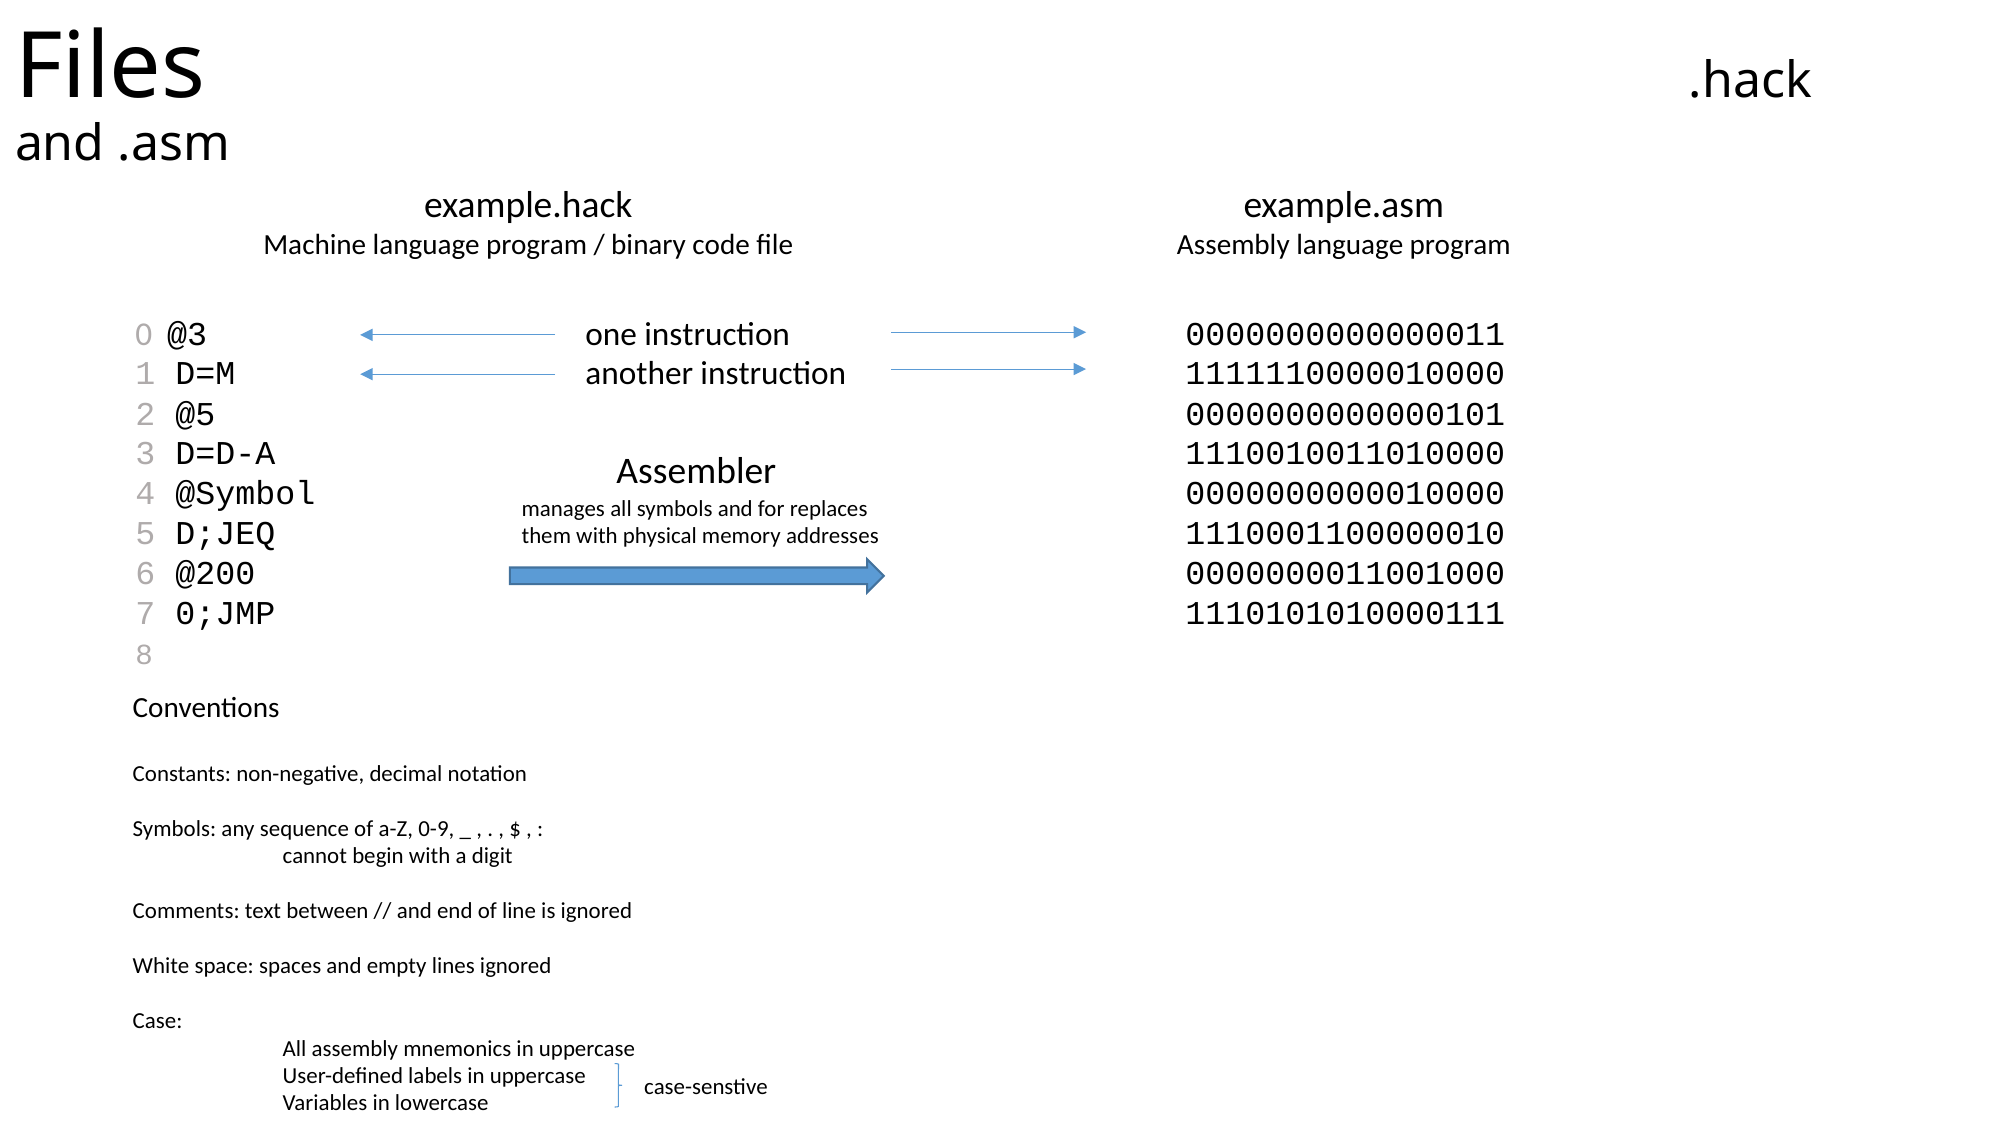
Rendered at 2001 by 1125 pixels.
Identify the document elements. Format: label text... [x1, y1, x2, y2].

text_box [508, 556, 886, 595]
text_box case-senstive [629, 1064, 783, 1107]
text_box 0 @3 one instruction 0000000000000011 1 D=M another instruction 1111110000010000 2 @5 0000000000000101 3 D=D-A 1110010011010000 4 @Symbol 0000000000010000 5 D;JEQ 1110001100000010 6 @200 0000000011001000 7 0;JMP 1110101010000111 8 [0, 264, 1715, 679]
text_box Assembler [439, 438, 954, 499]
text_box [614, 1063, 623, 1108]
text_box Conventions Constants: non-negative, decimal notation Symbols: any sequence of a-Z, 0-9, _ , . , $ , : cannot begin with a digit Comments: text between // and end of line is ignored White space: spaces and empty lines ignored Case: All assembly mnemonics in uppercase User-defined labels in uppercase Variables in lowercase [117, 681, 1118, 1123]
text_box manages all symbols and for replaces them with physical memory addresses [506, 485, 918, 556]
text_box example.asm Assembly language program [1086, 172, 1601, 268]
text_box example.hack Machine language program / binary code file [216, 172, 841, 268]
title Files .hack and .asm [0, 0, 2000, 204]
